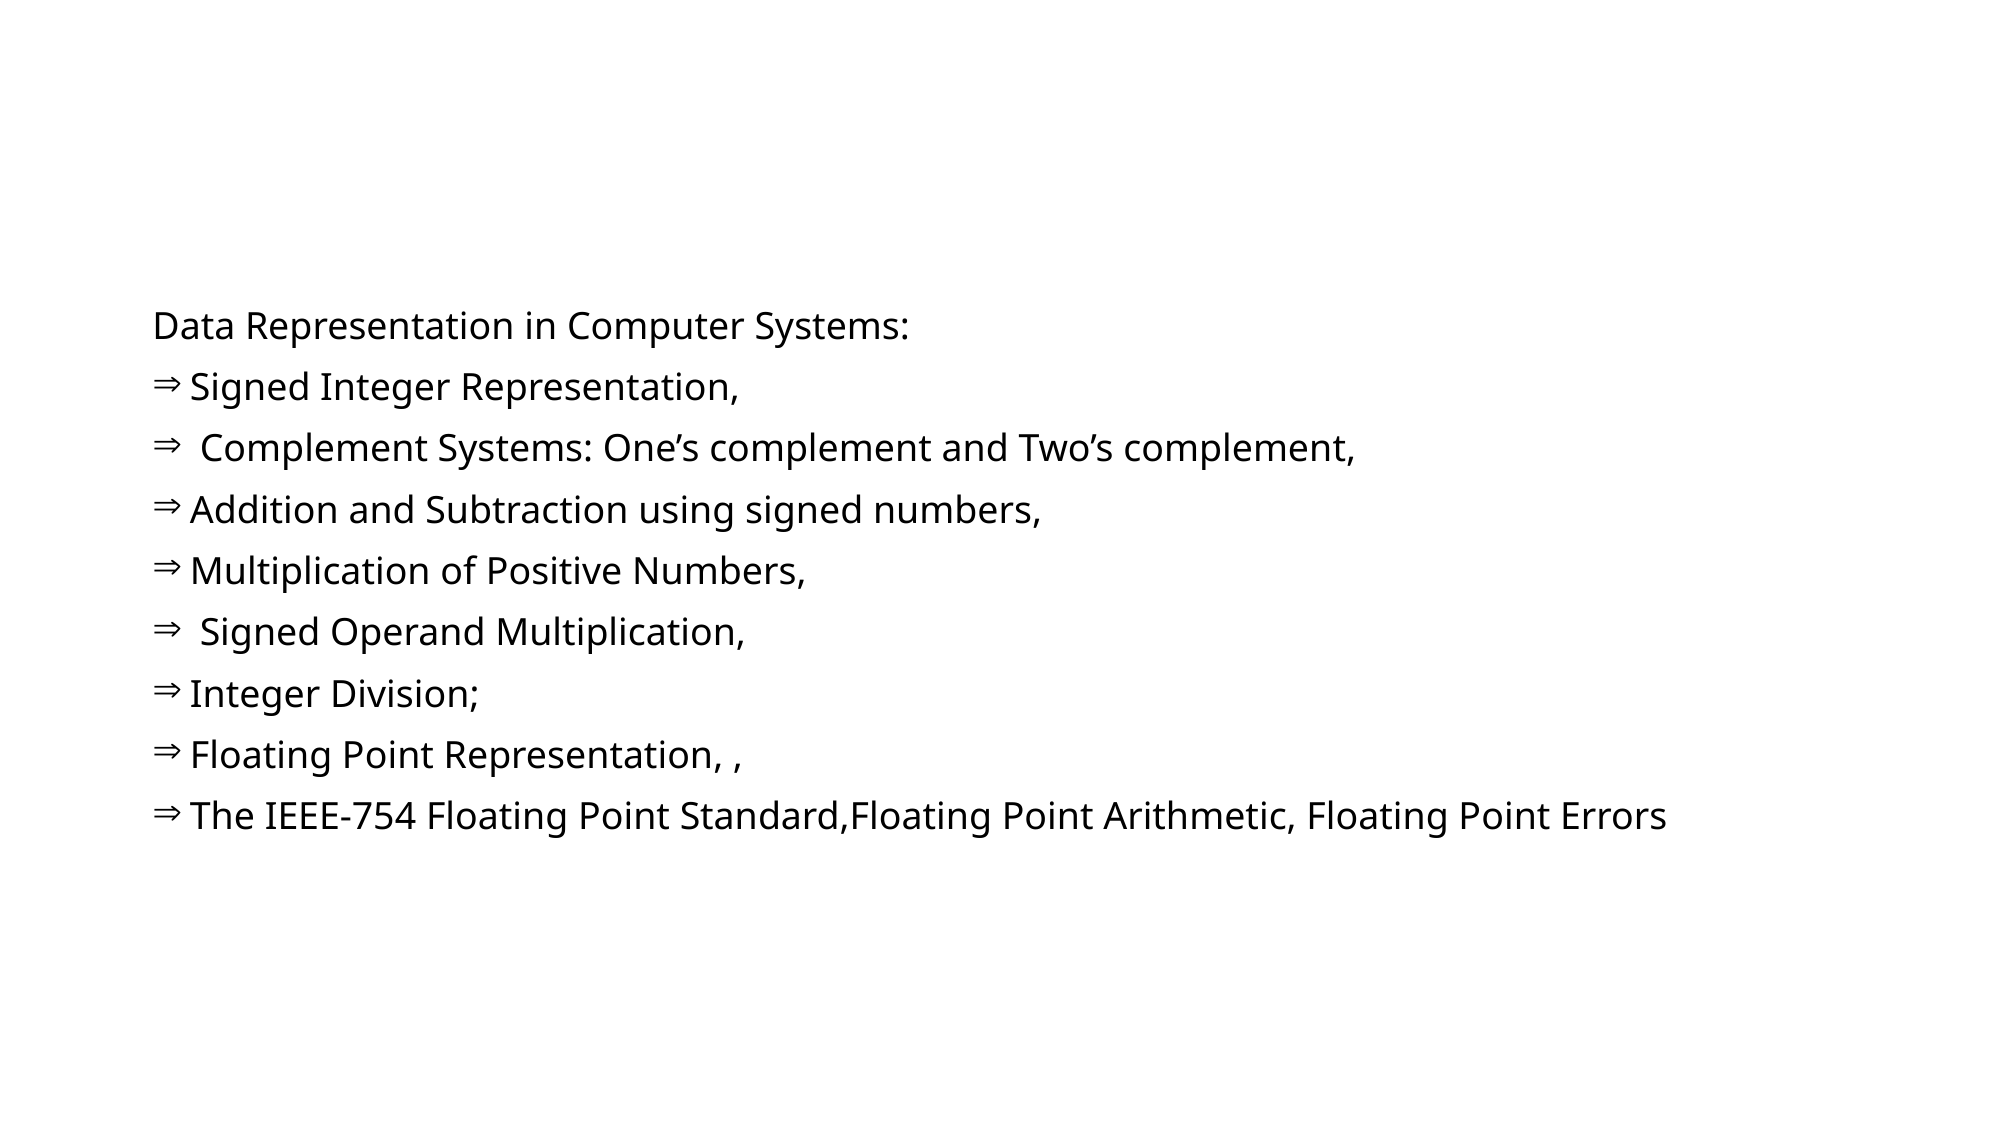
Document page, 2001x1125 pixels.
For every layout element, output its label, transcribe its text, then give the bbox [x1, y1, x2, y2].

list Data Representation in Computer Systems: Signed Integer Representation, Complement Systems: One’s complement and Two’s complement, Addition and Subtraction using signed numbers, Multiplication of Positive Numbers, Signed Operand Multiplication, Integer Division; Floating Point Representation, , The IEEE-754 Floating Point Standard,Floating Point Arithmetic, Floating Point Errors [137, 299, 1863, 1014]
